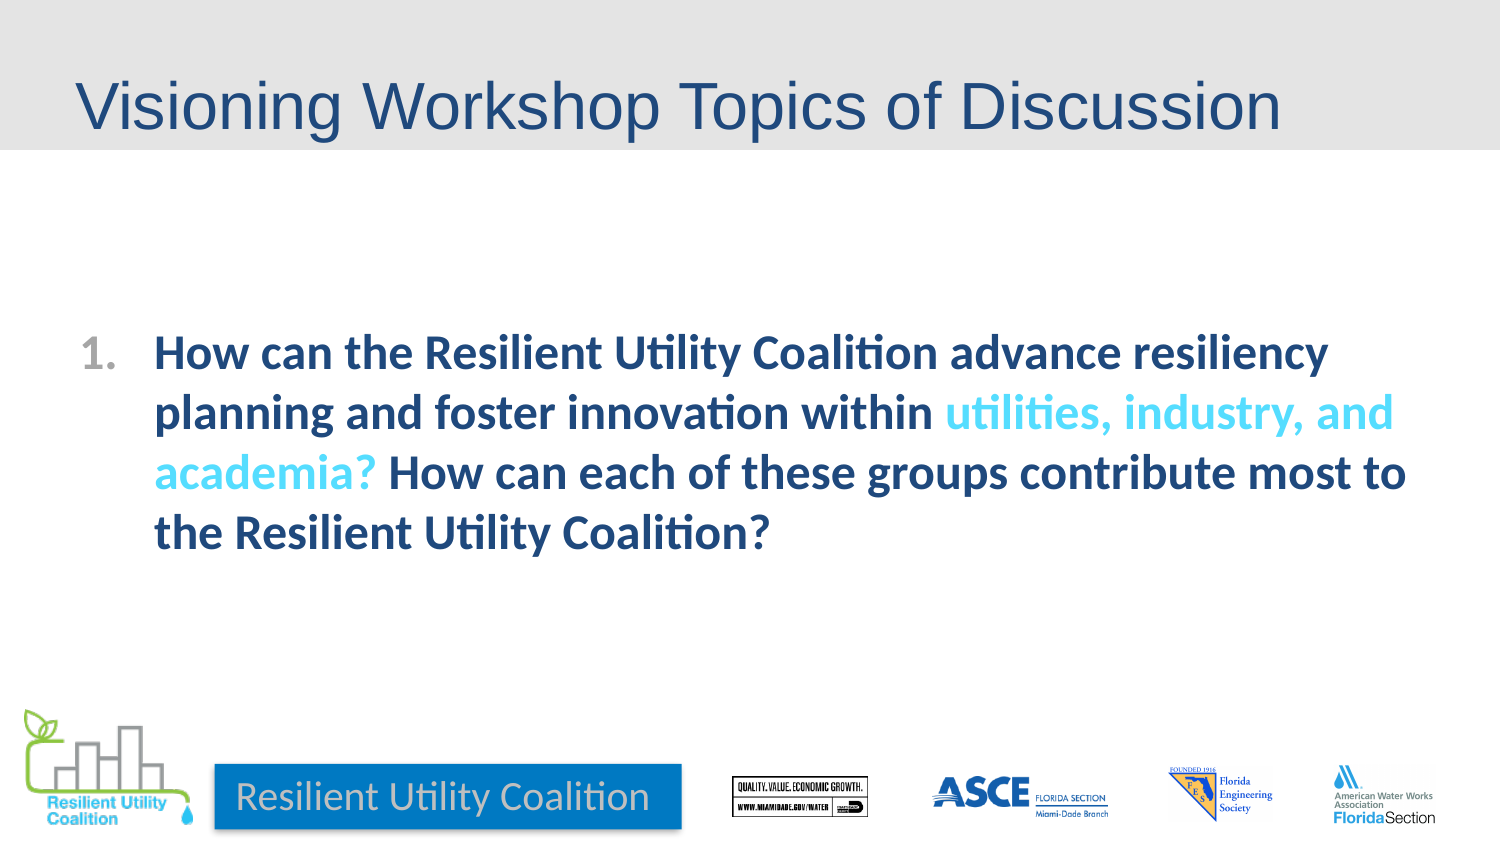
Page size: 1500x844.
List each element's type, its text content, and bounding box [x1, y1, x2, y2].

picture [932, 776, 1108, 817]
list How can the Resilient Utility Coalition advance resiliency planning and foster innovation within utilities, industry, and academia? How can each of these groups contribute most to the Resilient Utility Coalition? [64, 311, 1434, 593]
picture [24, 709, 193, 828]
footer Resilient Utility Coalition [220, 763, 668, 825]
picture [1333, 764, 1436, 824]
picture [732, 776, 868, 817]
title Visioning Workshop Topics of Discussion [0, 0, 1500, 150]
picture [1168, 766, 1273, 822]
